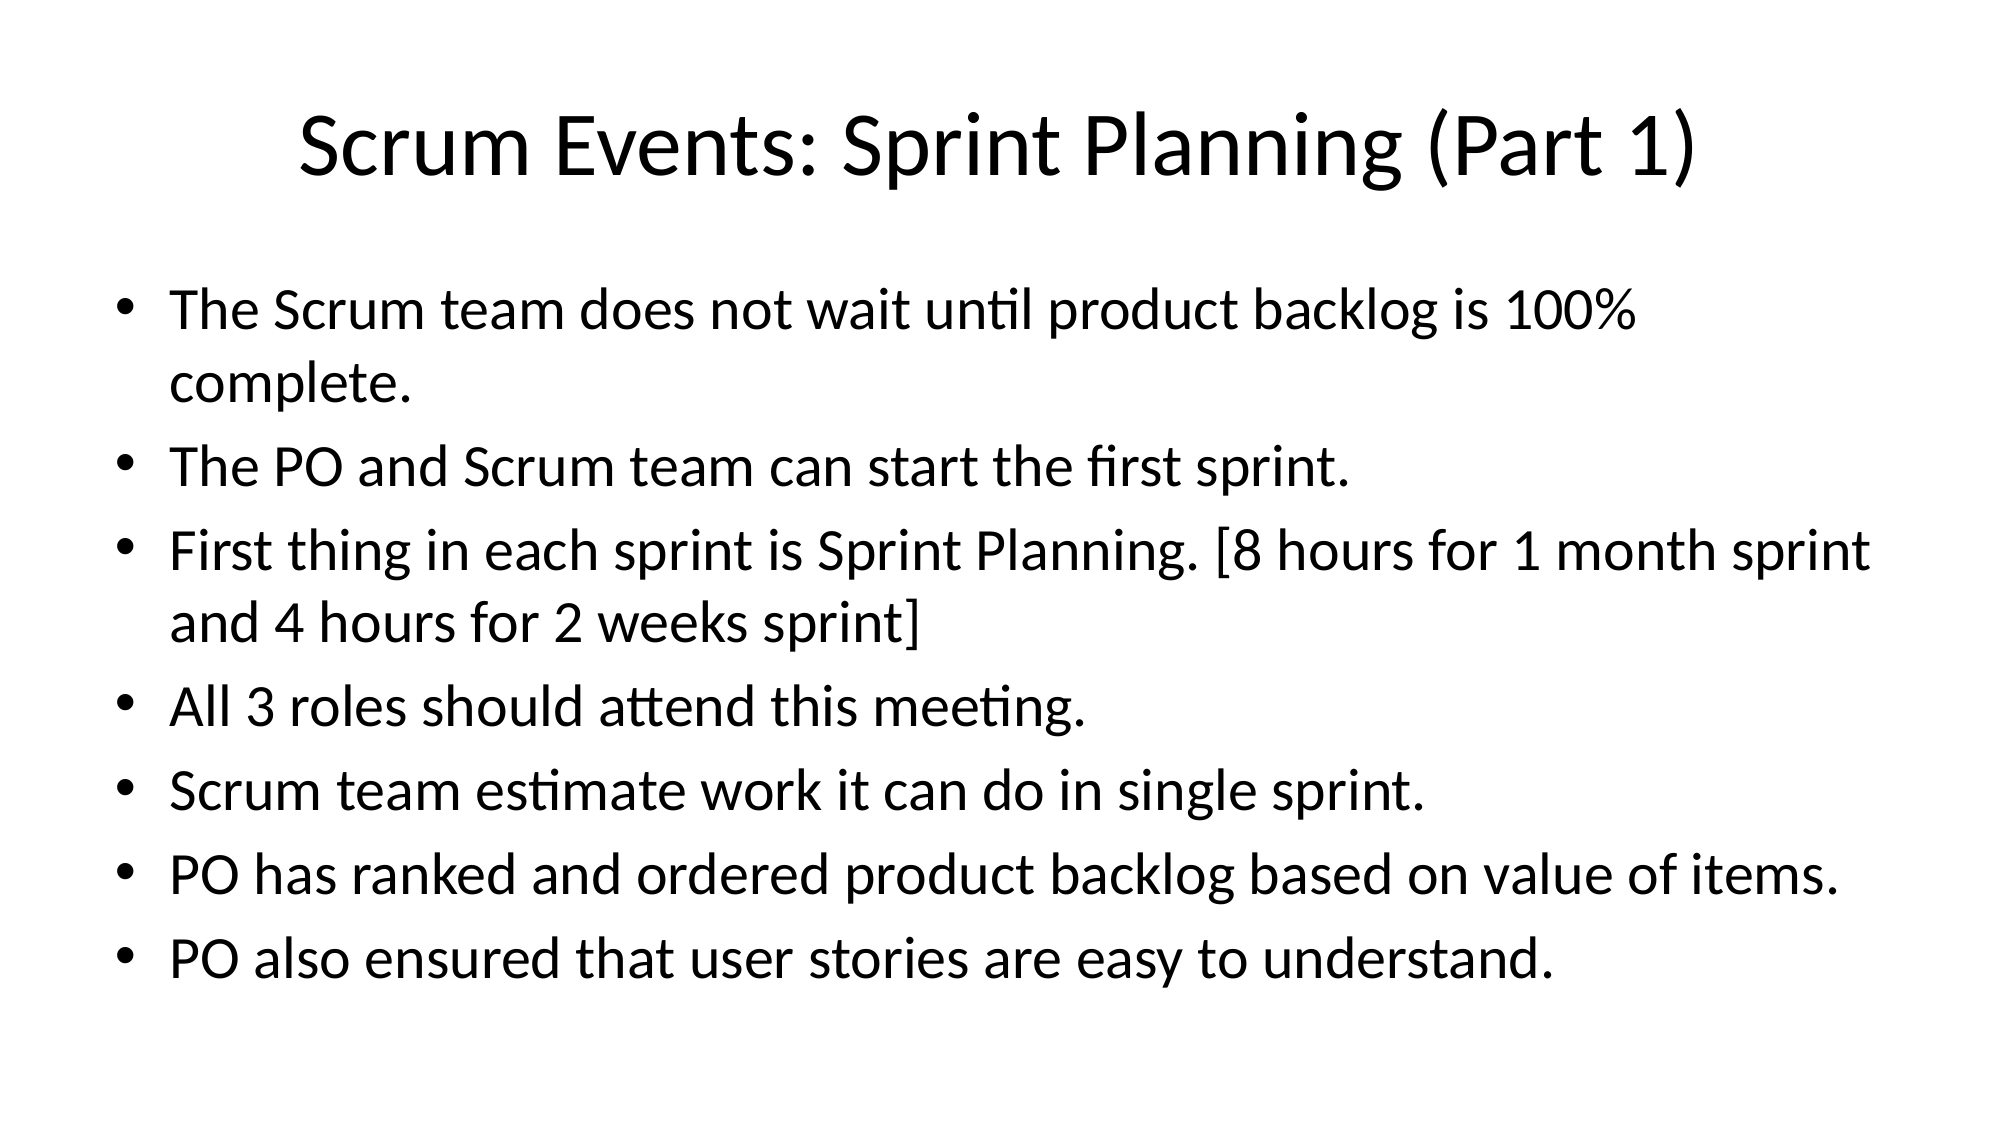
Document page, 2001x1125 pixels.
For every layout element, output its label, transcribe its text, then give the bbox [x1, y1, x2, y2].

title Scrum Events: Sprint Planning (Part 1) [99, 45, 1900, 233]
list The Scrum team does not wait until product backlog is 100% complete. The PO and Scrum team can start the first sprint. First thing in each sprint is Sprint Planning. [8 hours for 1 month sprint and 4 hours for 2 weeks sprint] All 3 roles should attend this meeting. Scrum team estimate work it can do in single sprint. PO has ranked and ordered product backlog based on value of items. PO also ensured that user stories are easy to understand. [99, 262, 1900, 1005]
